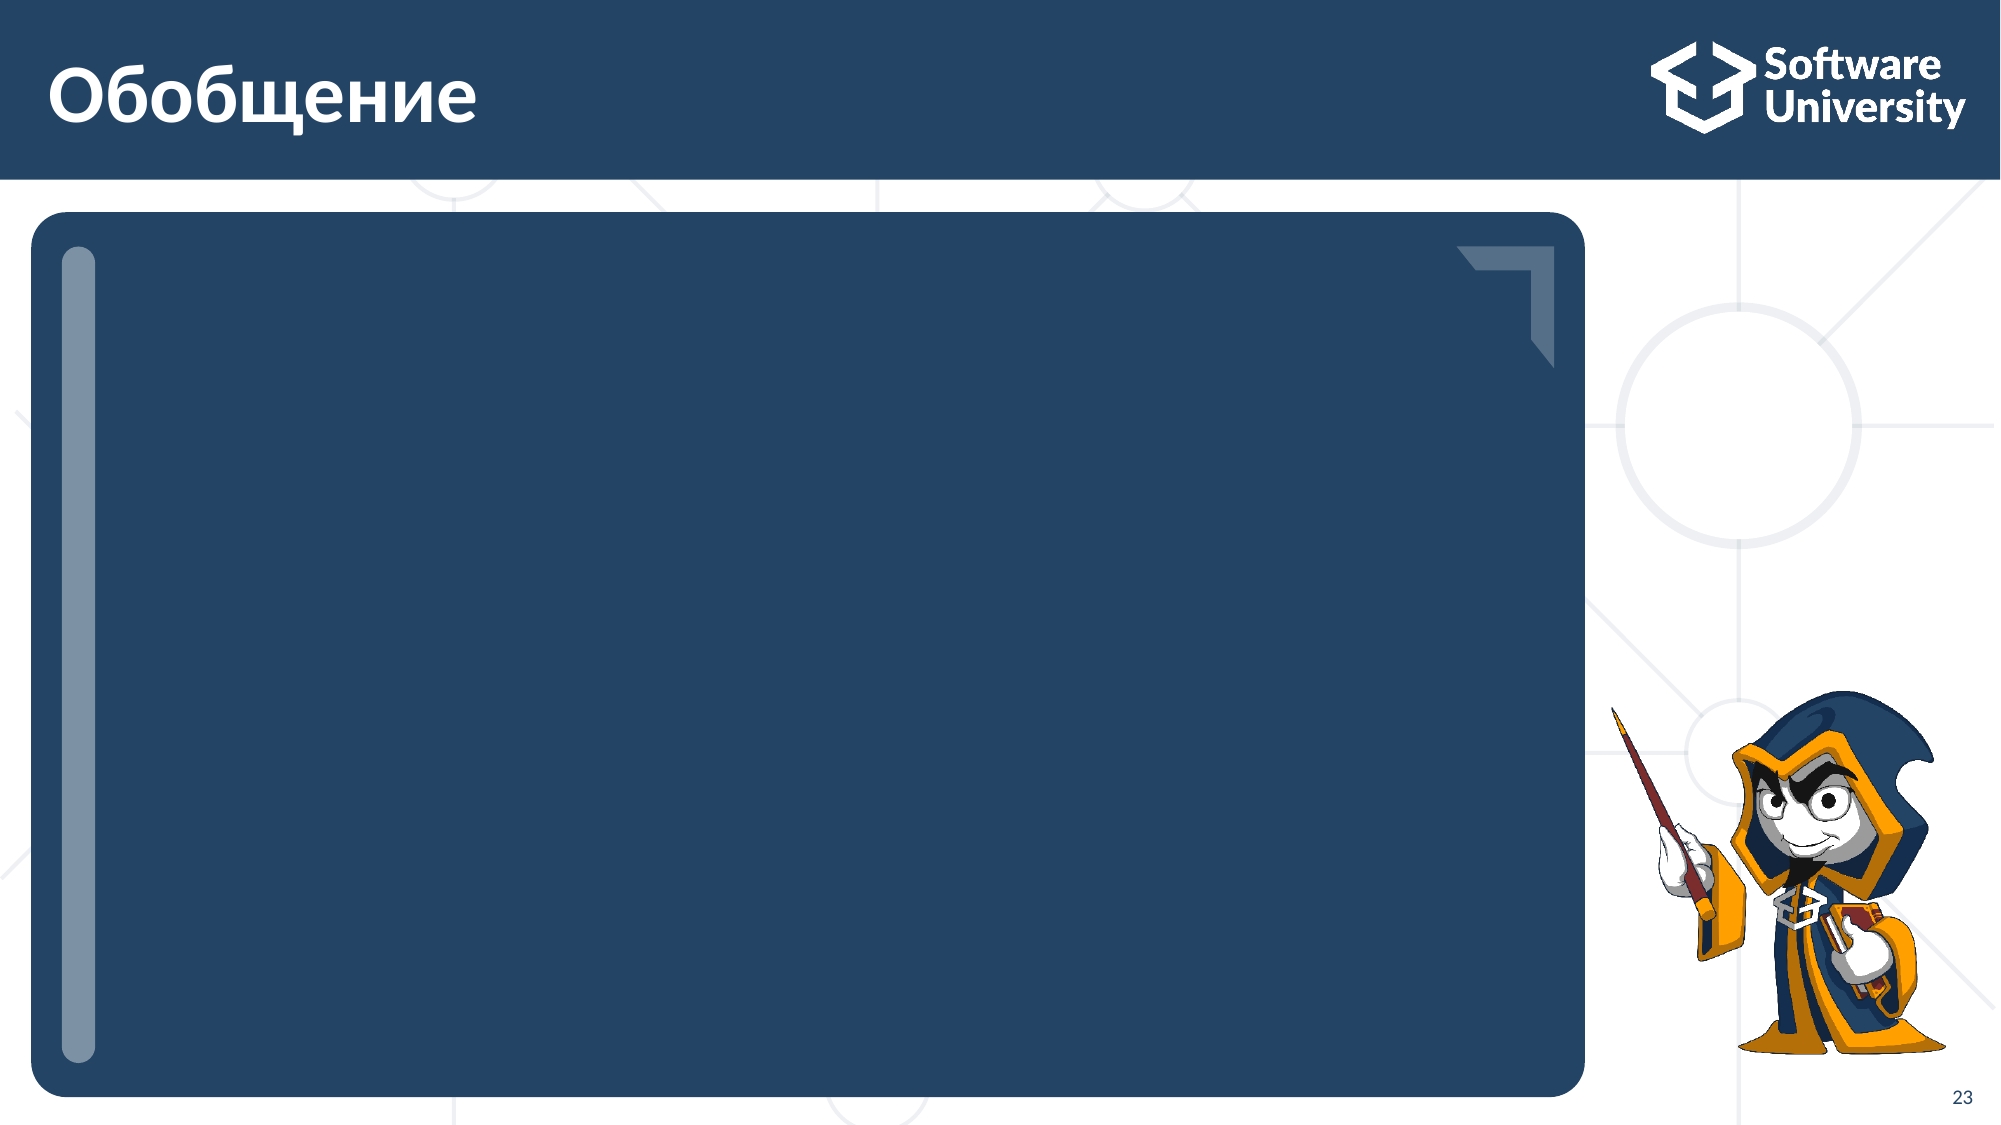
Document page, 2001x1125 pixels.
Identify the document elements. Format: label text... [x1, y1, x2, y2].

title Обобщение [31, 16, 1625, 162]
slide_number 23 [1927, 1067, 1989, 1117]
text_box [30, 211, 1586, 1098]
picture [1651, 41, 1966, 134]
picture [1609, 689, 1947, 1055]
